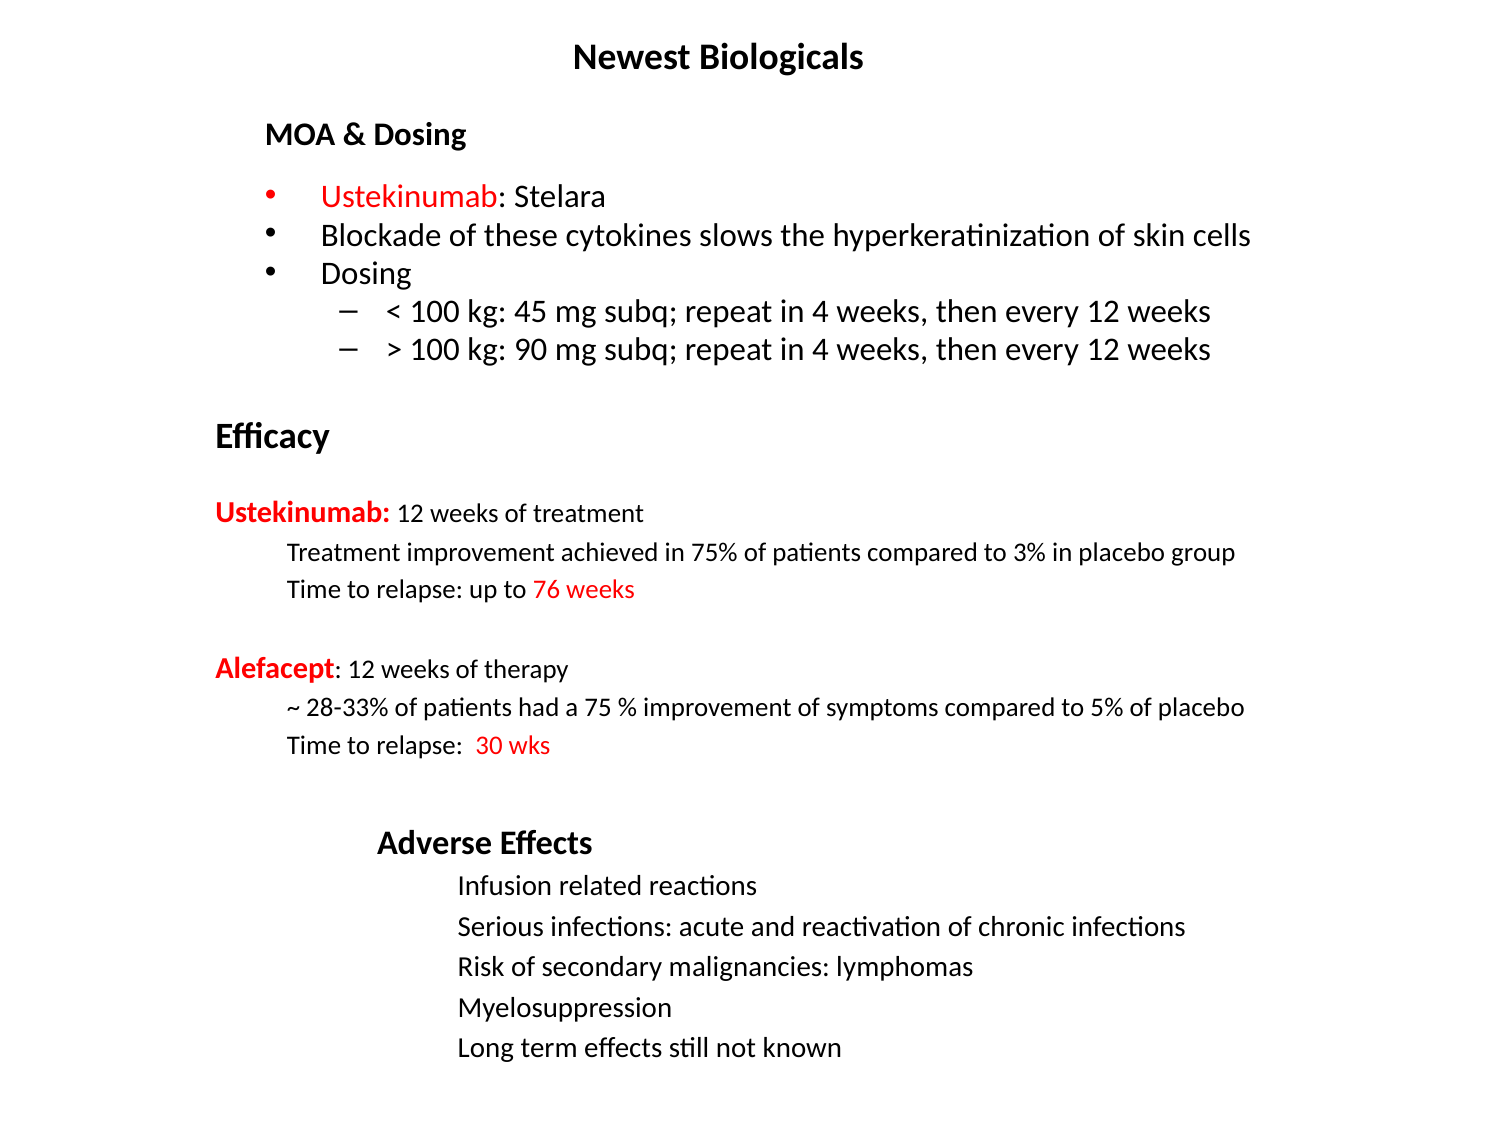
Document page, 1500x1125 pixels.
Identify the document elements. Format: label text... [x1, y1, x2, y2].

text_box Adverse Effects Infusion related reactions Serious infections: acute and reactivation of chronic infections Risk of secondary malignancies: lymphomas Myelosuppression Long term effects still not known [362, 812, 1288, 1075]
text_box Efficacy Ustekinumab: 12 weeks of treatment Treatment improvement achieved in 75% of patients compared to 3% in placebo group Time to relapse: up to 76 weeks Alefacept: 12 weeks of therapy ~ 28-33% of patients had a 75 % improvement of symptoms compared to 5% of placebo Time to relapse: 30 wks [200, 399, 1363, 769]
text_box Newest Biologicals [524, 24, 913, 85]
text_box MOA & Dosing Ustekinumab: Stelara Blockade of these cytokines slows the hyperkeratinization of skin cells Dosing < 100 kg: 45 mg subq; repeat in 4 weeks, then every 12 weeks > 100 kg: 90 mg subq; repeat in 4 weeks, then every 12 weeks [250, 112, 1313, 375]
